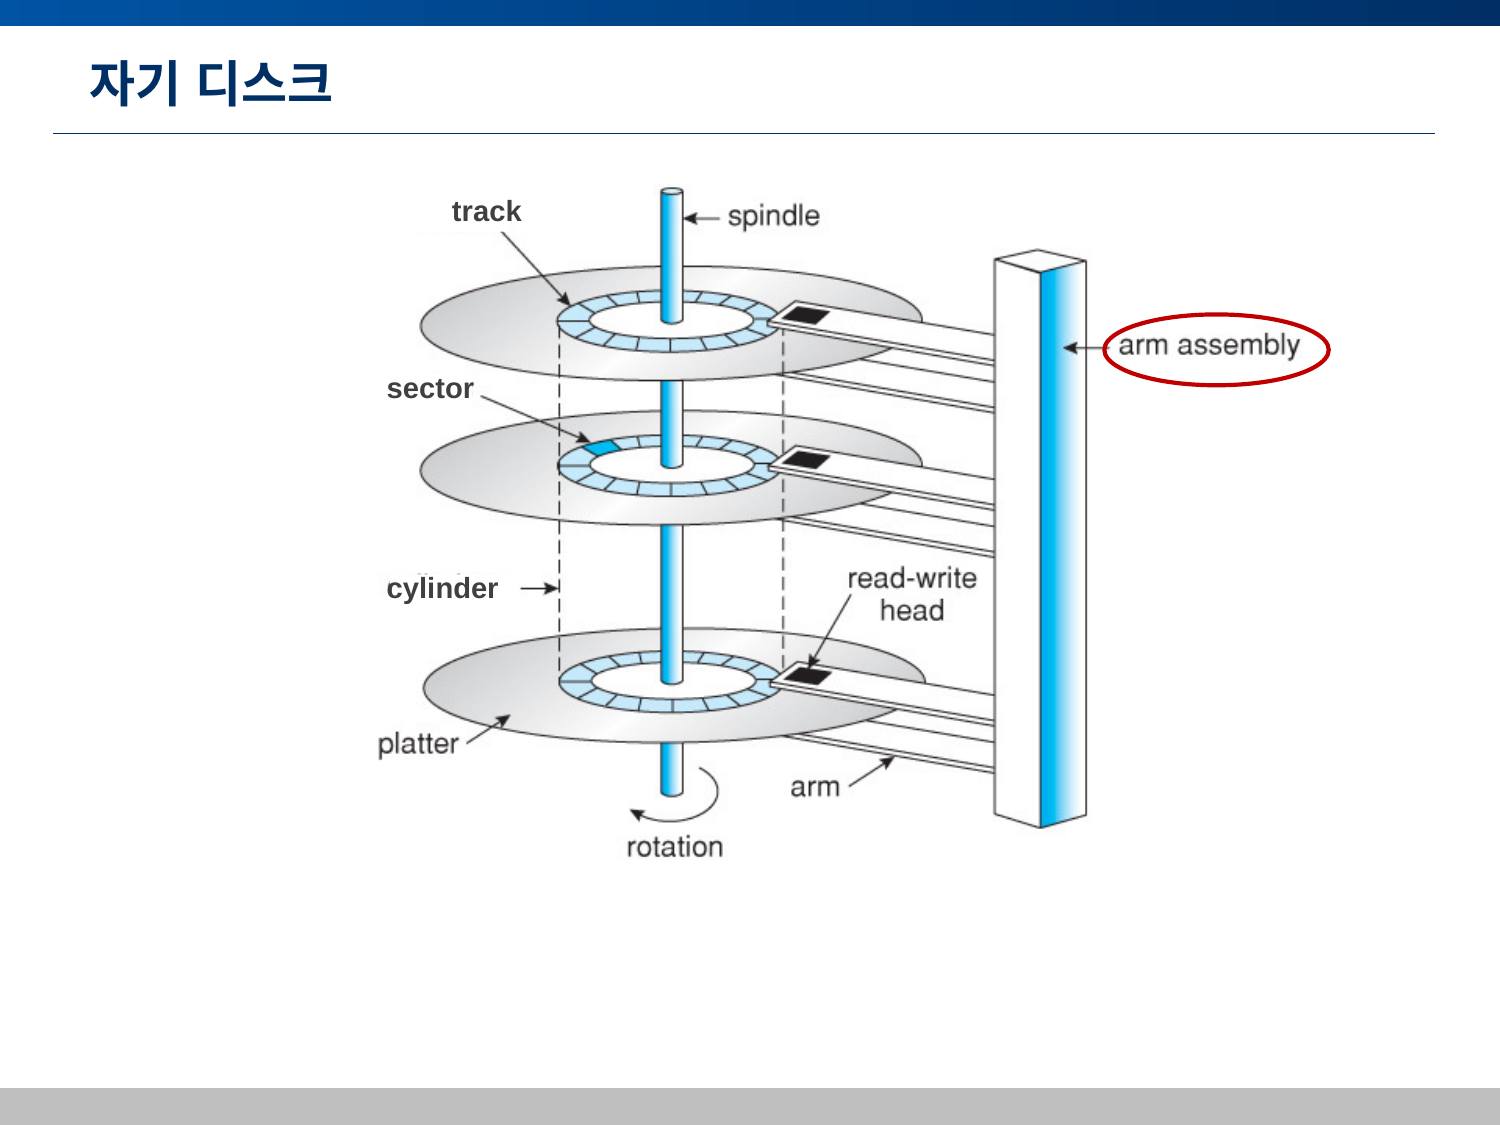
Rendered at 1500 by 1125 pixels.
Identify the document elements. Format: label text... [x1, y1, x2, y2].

text_box [1323, 335, 1331, 364]
title 자기 디스크 [75, 45, 1425, 132]
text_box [354, 172, 1318, 880]
